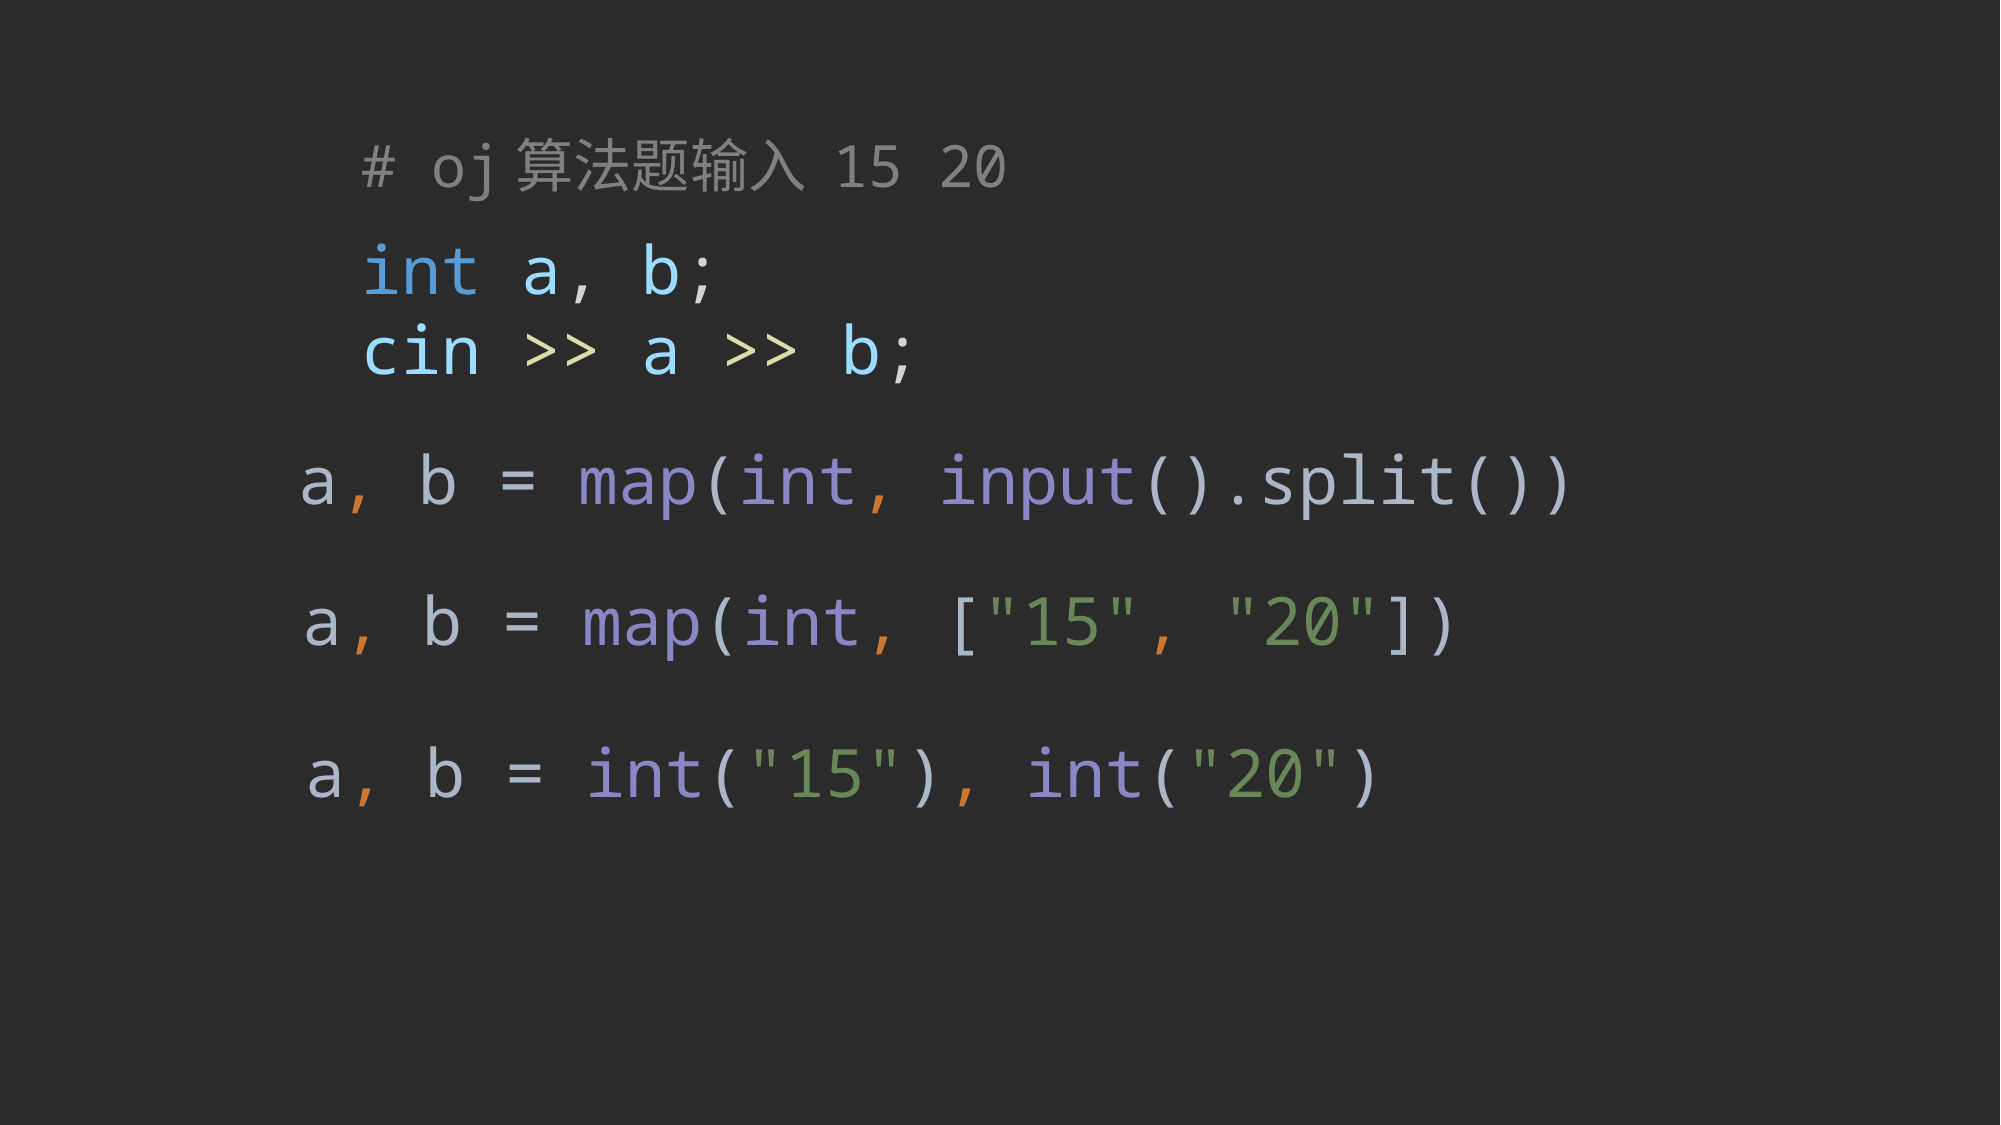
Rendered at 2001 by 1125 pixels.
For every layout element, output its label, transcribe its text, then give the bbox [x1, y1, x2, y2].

text_box # oj算法题输入 15 20 [346, 122, 1347, 207]
text_box int a, b; cin >> a >> b; [186, 220, 1187, 395]
text_box a, b = int("15"), int("20") [290, 723, 1401, 819]
text_box a, b = map(int, ["15", "20"]) [287, 571, 1478, 667]
text_box a, b = map(int, input().split()) [283, 429, 1594, 525]
